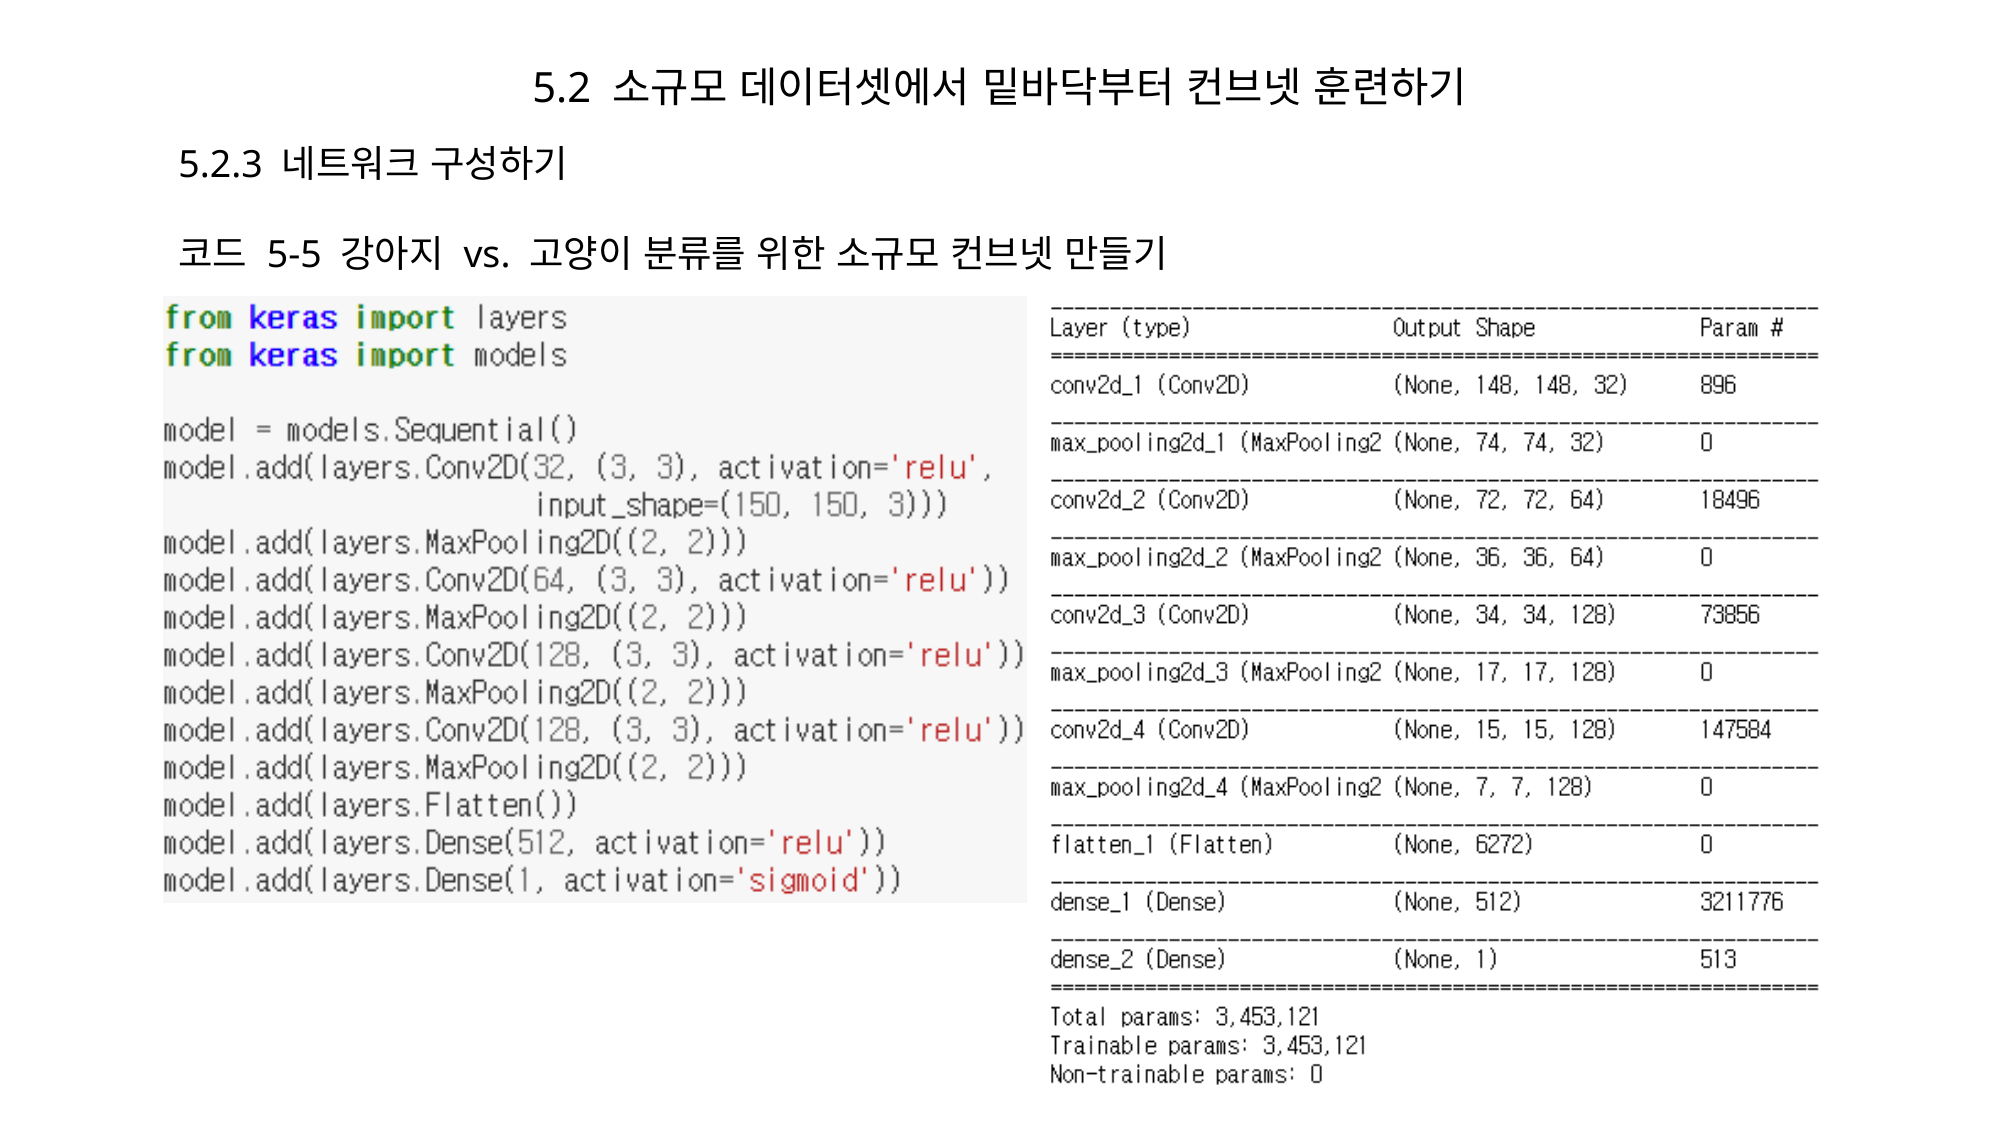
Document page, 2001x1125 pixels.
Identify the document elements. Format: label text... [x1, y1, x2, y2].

text_box 5.2.3 네트워크 구성하기 코드 5-5 강아지 vs. 고양이 분류를 위한 소규모 컨브넷 만들기 [163, 132, 1830, 283]
text_box 5.2 소규모 데이터셋에서 밑바닥부터 컨브넷 훈련하기 [169, 53, 1831, 119]
picture [1049, 296, 1837, 1095]
picture [163, 296, 1027, 903]
